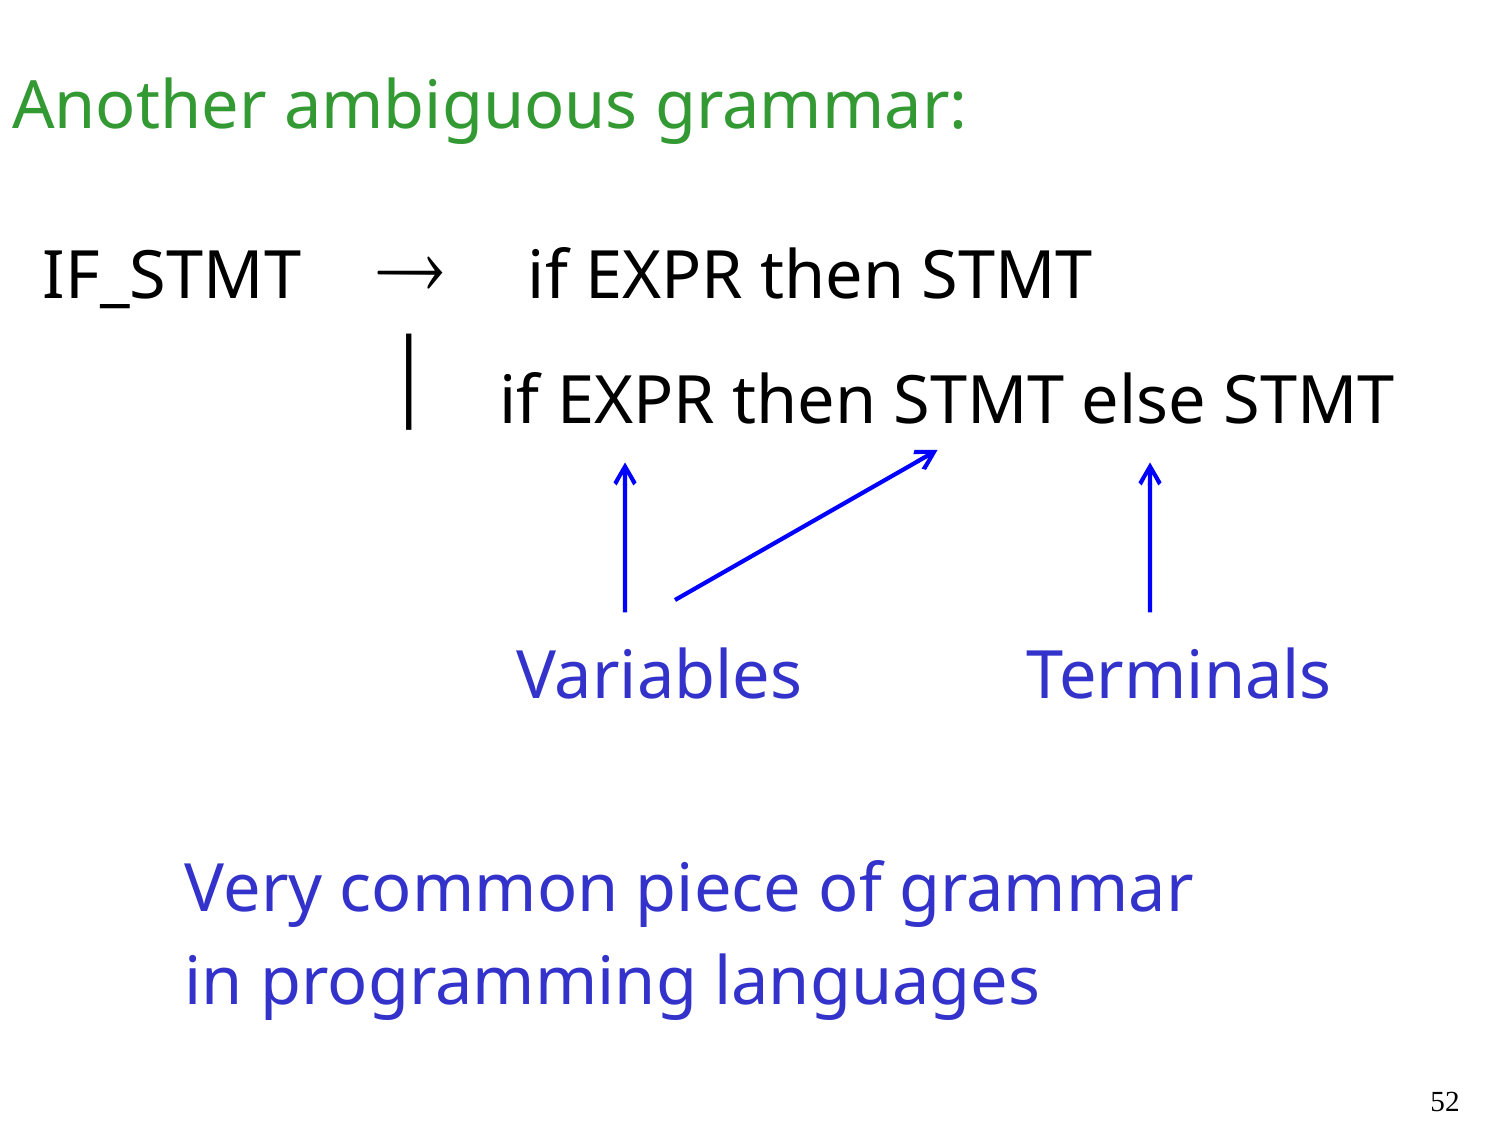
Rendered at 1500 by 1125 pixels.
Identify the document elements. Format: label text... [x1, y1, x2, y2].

text_box [1138, 462, 1162, 613]
text_box IF_STMT [28, 224, 317, 320]
text_box if EXPR then STMT else STMT [484, 349, 1411, 445]
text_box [399, 324, 421, 438]
text_box Another ambiguous grammar: [0, 54, 984, 149]
text_box [613, 462, 637, 613]
text_box Very common piece of grammar in programming languages [170, 837, 1228, 1026]
text_box [674, 450, 938, 601]
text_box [374, 249, 463, 306]
text_box Terminals [1012, 624, 1348, 720]
slide_number 52 [1162, 1074, 1475, 1125]
text_box if EXPR then STMT [513, 224, 1109, 320]
text_box Variables [501, 624, 818, 720]
